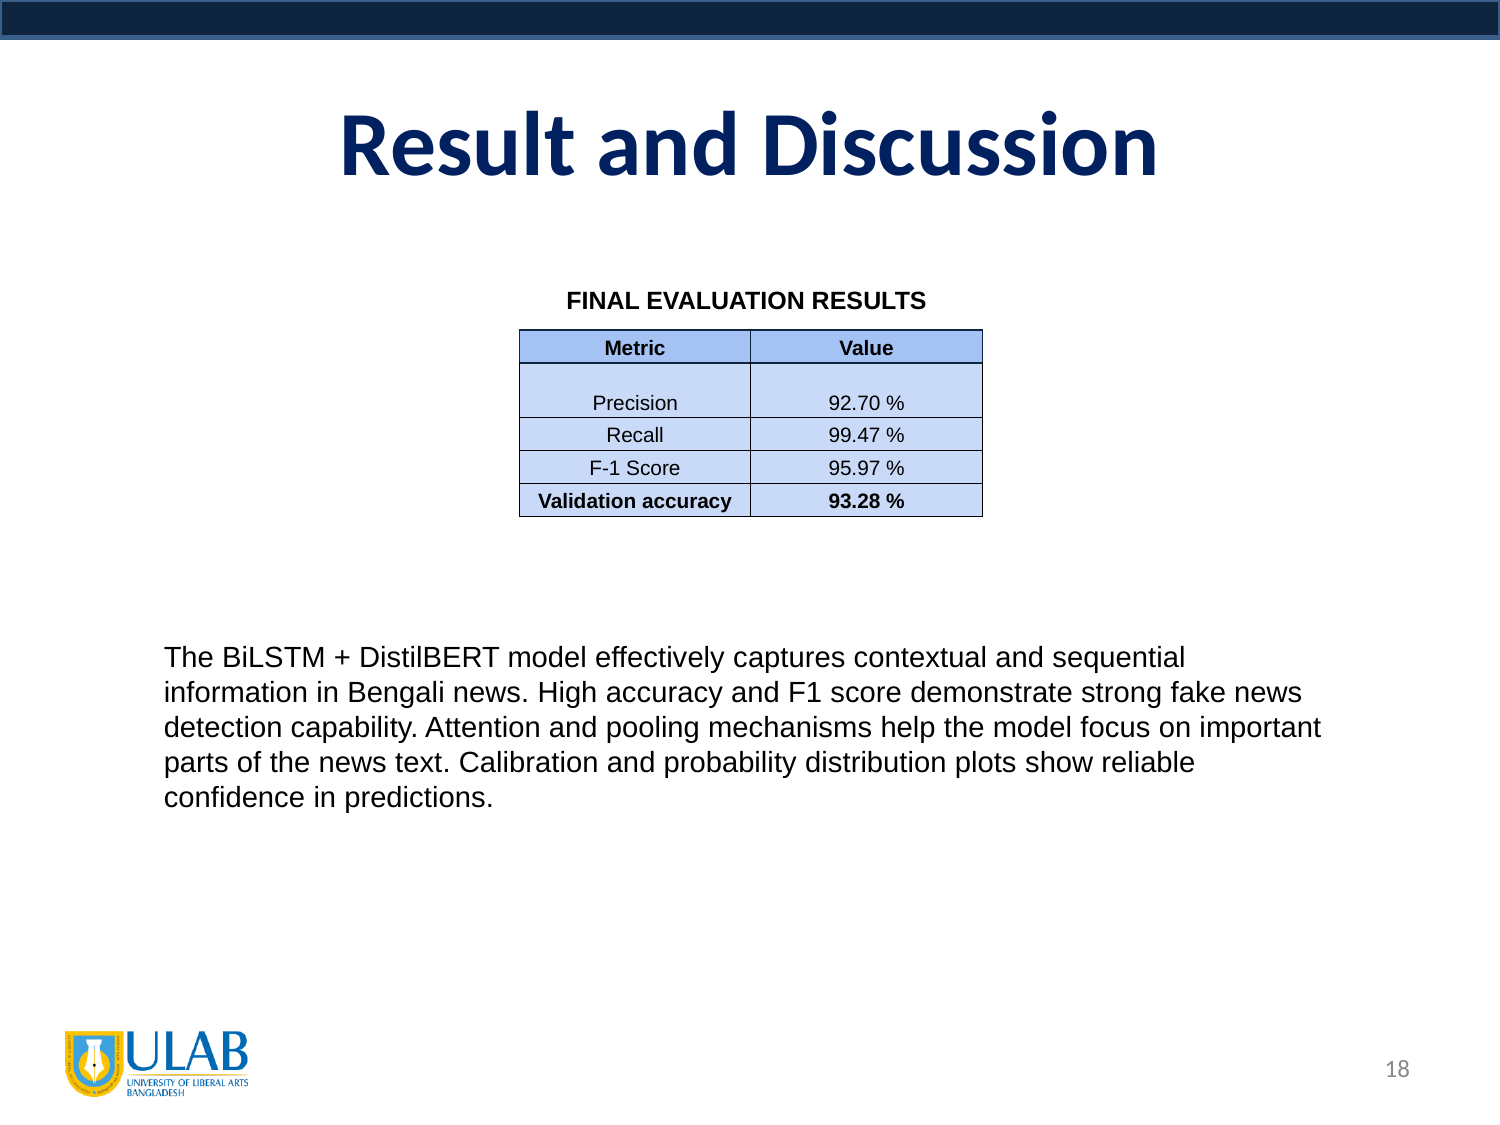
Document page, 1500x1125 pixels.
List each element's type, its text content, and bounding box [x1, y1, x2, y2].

table_header Metric [520, 331, 750, 362]
table_cell Validation accuracy [520, 484, 750, 516]
text_box FINAL EVALUATION RESULTS [551, 269, 950, 330]
title Result and Discussion [75, 45, 1425, 233]
table_header Value [751, 331, 982, 362]
table_cell 92.70 % [751, 364, 982, 417]
table_cell 95.97 % [751, 451, 982, 483]
table_cell Recall [520, 418, 750, 450]
text_box The BiLSTM + DistilBERT model effectively captures contextual and sequential information in Bengali news. High accuracy and F1 score demonstrate strong fake news detection capability. Attention and pooling mechanisms help the model focus on important parts of the news text. Calibration and probability distribution plots show reliable confidence in predictions. [148, 623, 1353, 903]
slide_number ‹#› [1074, 1037, 1425, 1098]
table_cell F-1 Score [520, 451, 750, 483]
table_cell 93.28 % [751, 484, 982, 516]
table_cell Precision [520, 364, 750, 417]
table_cell 99.47 % [751, 418, 982, 450]
picture [50, 1027, 263, 1100]
